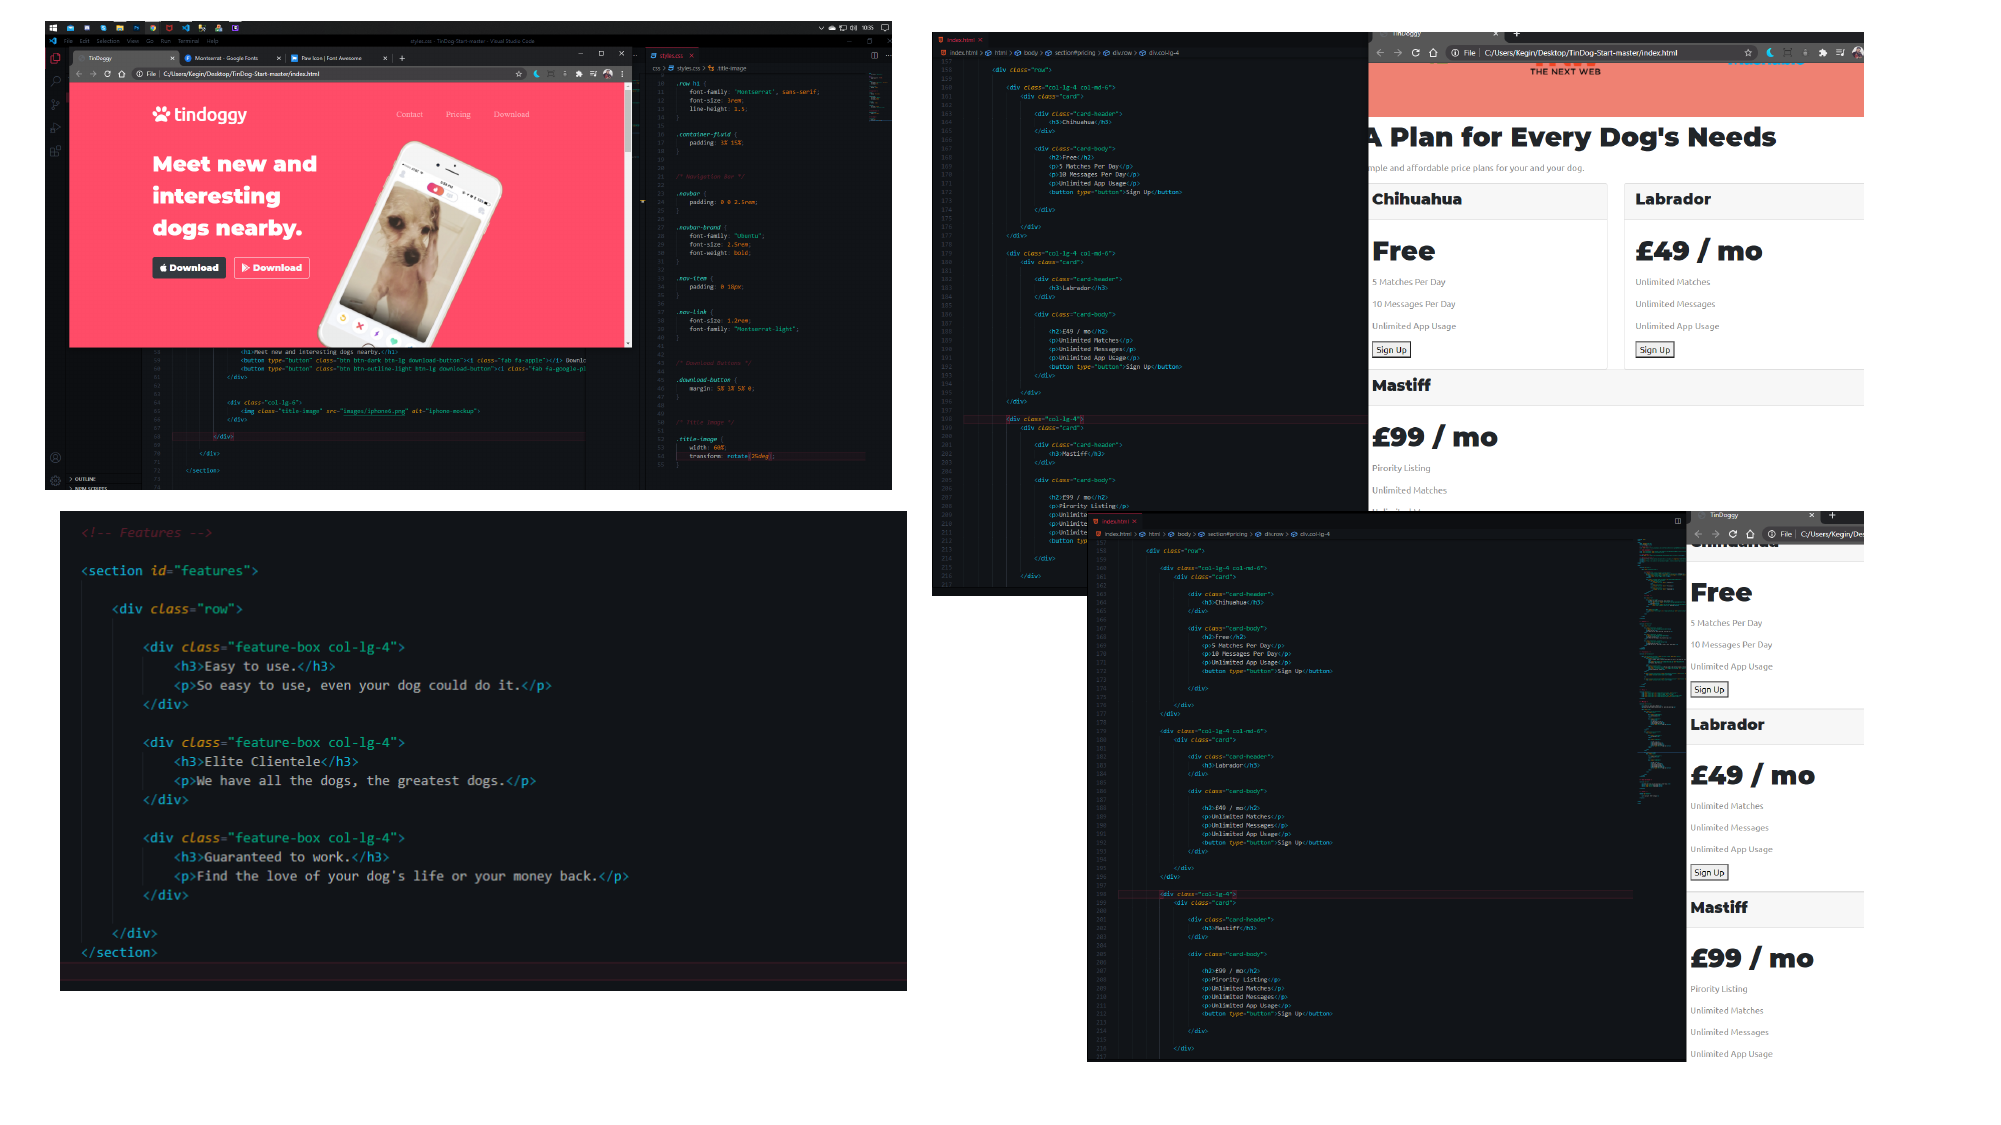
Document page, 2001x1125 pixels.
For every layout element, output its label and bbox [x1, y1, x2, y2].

picture [60, 511, 907, 991]
picture [932, 32, 1864, 1062]
picture [45, 21, 892, 490]
